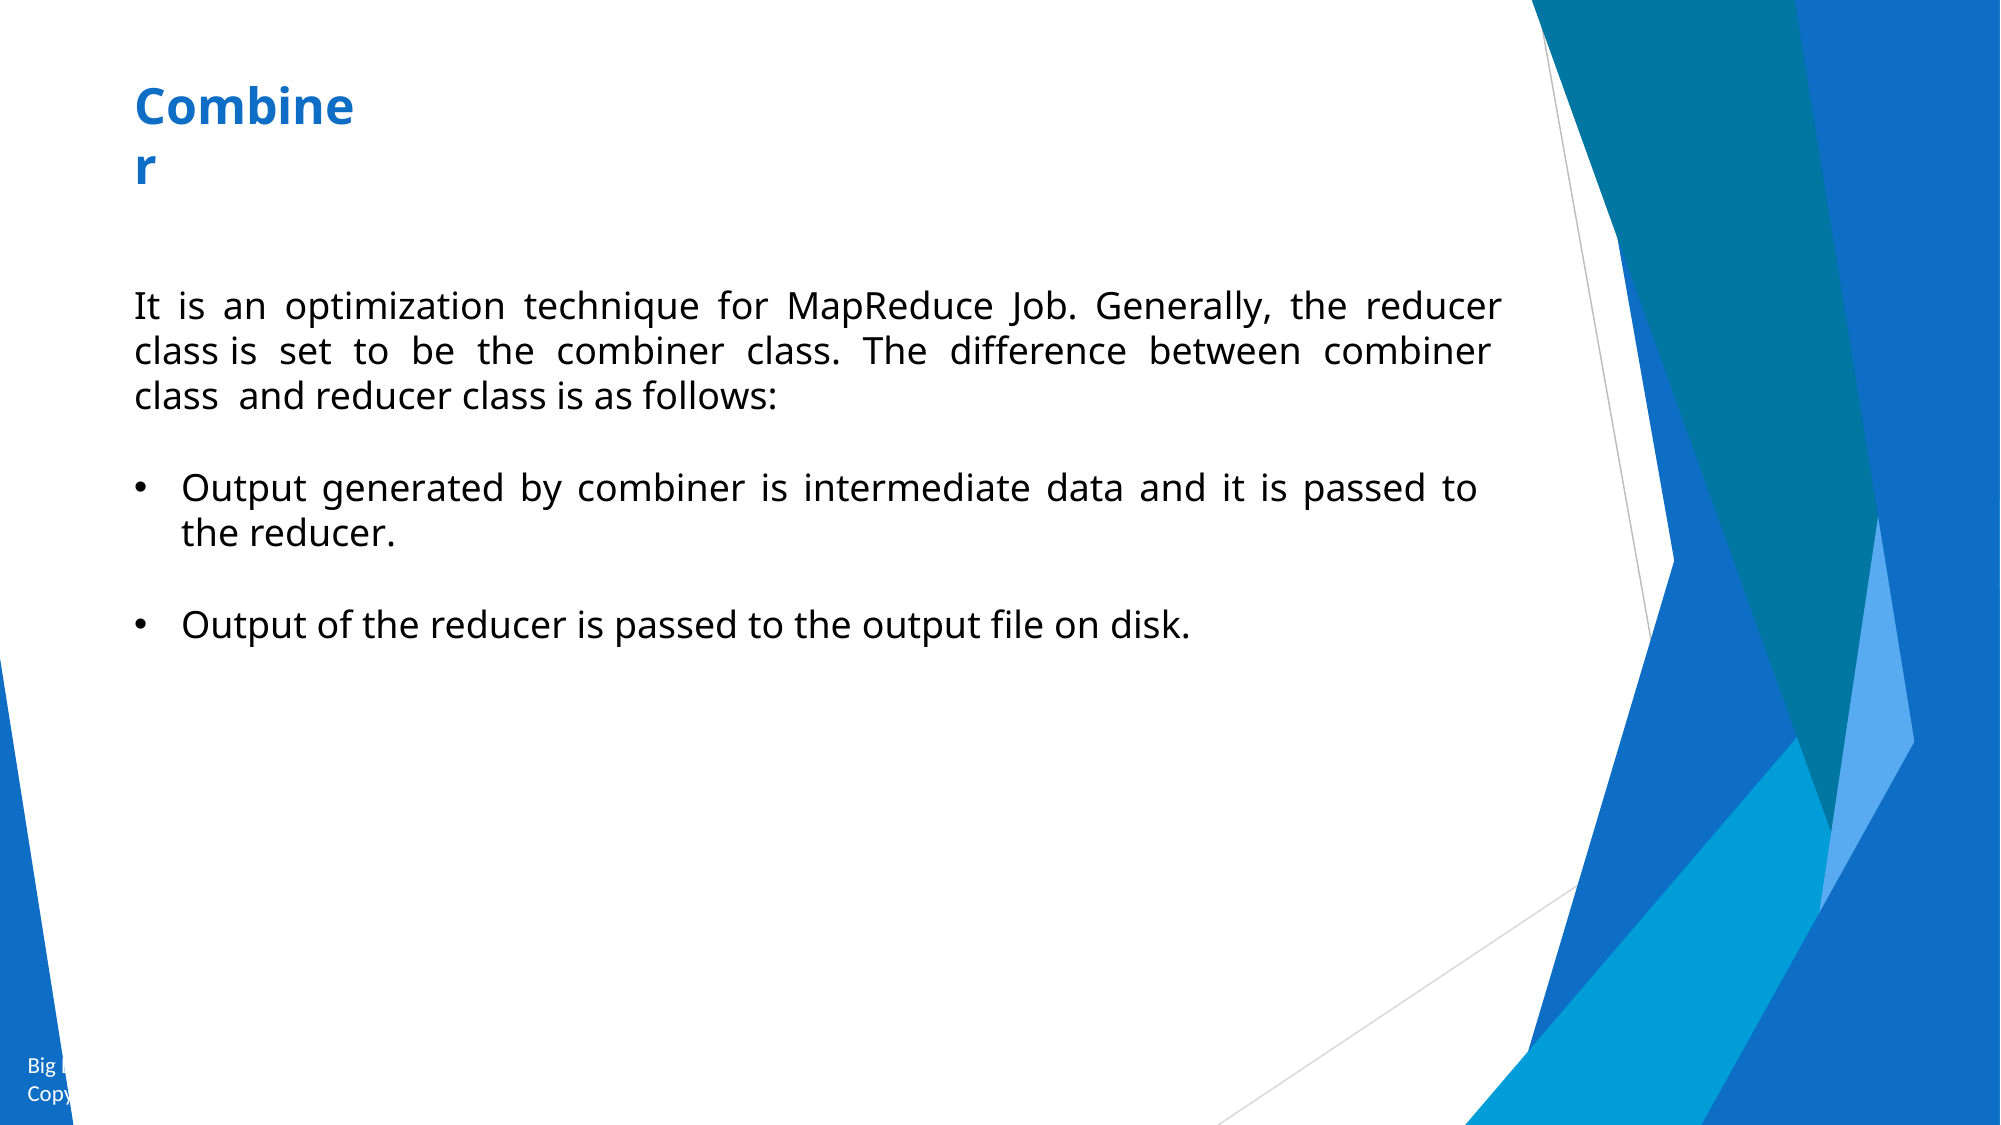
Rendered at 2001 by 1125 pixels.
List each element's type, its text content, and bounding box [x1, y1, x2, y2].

footer Big Data and Analytics by Seema Acharya and Subhashini Chellappan Copyright 2015, WILEY INDIA PVT. LTD. [25, 1054, 667, 1125]
text_box It is an optimization technique for MapReduce Job. Generally, the reducer class is set to be the combiner class. The difference between combiner class and reducer class is as follows: Output generated by combiner is intermediate data and it is passed to the reducer. Output of the reducer is passed to the output file on disk. [132, 282, 1504, 646]
title Combiner [132, 74, 362, 263]
